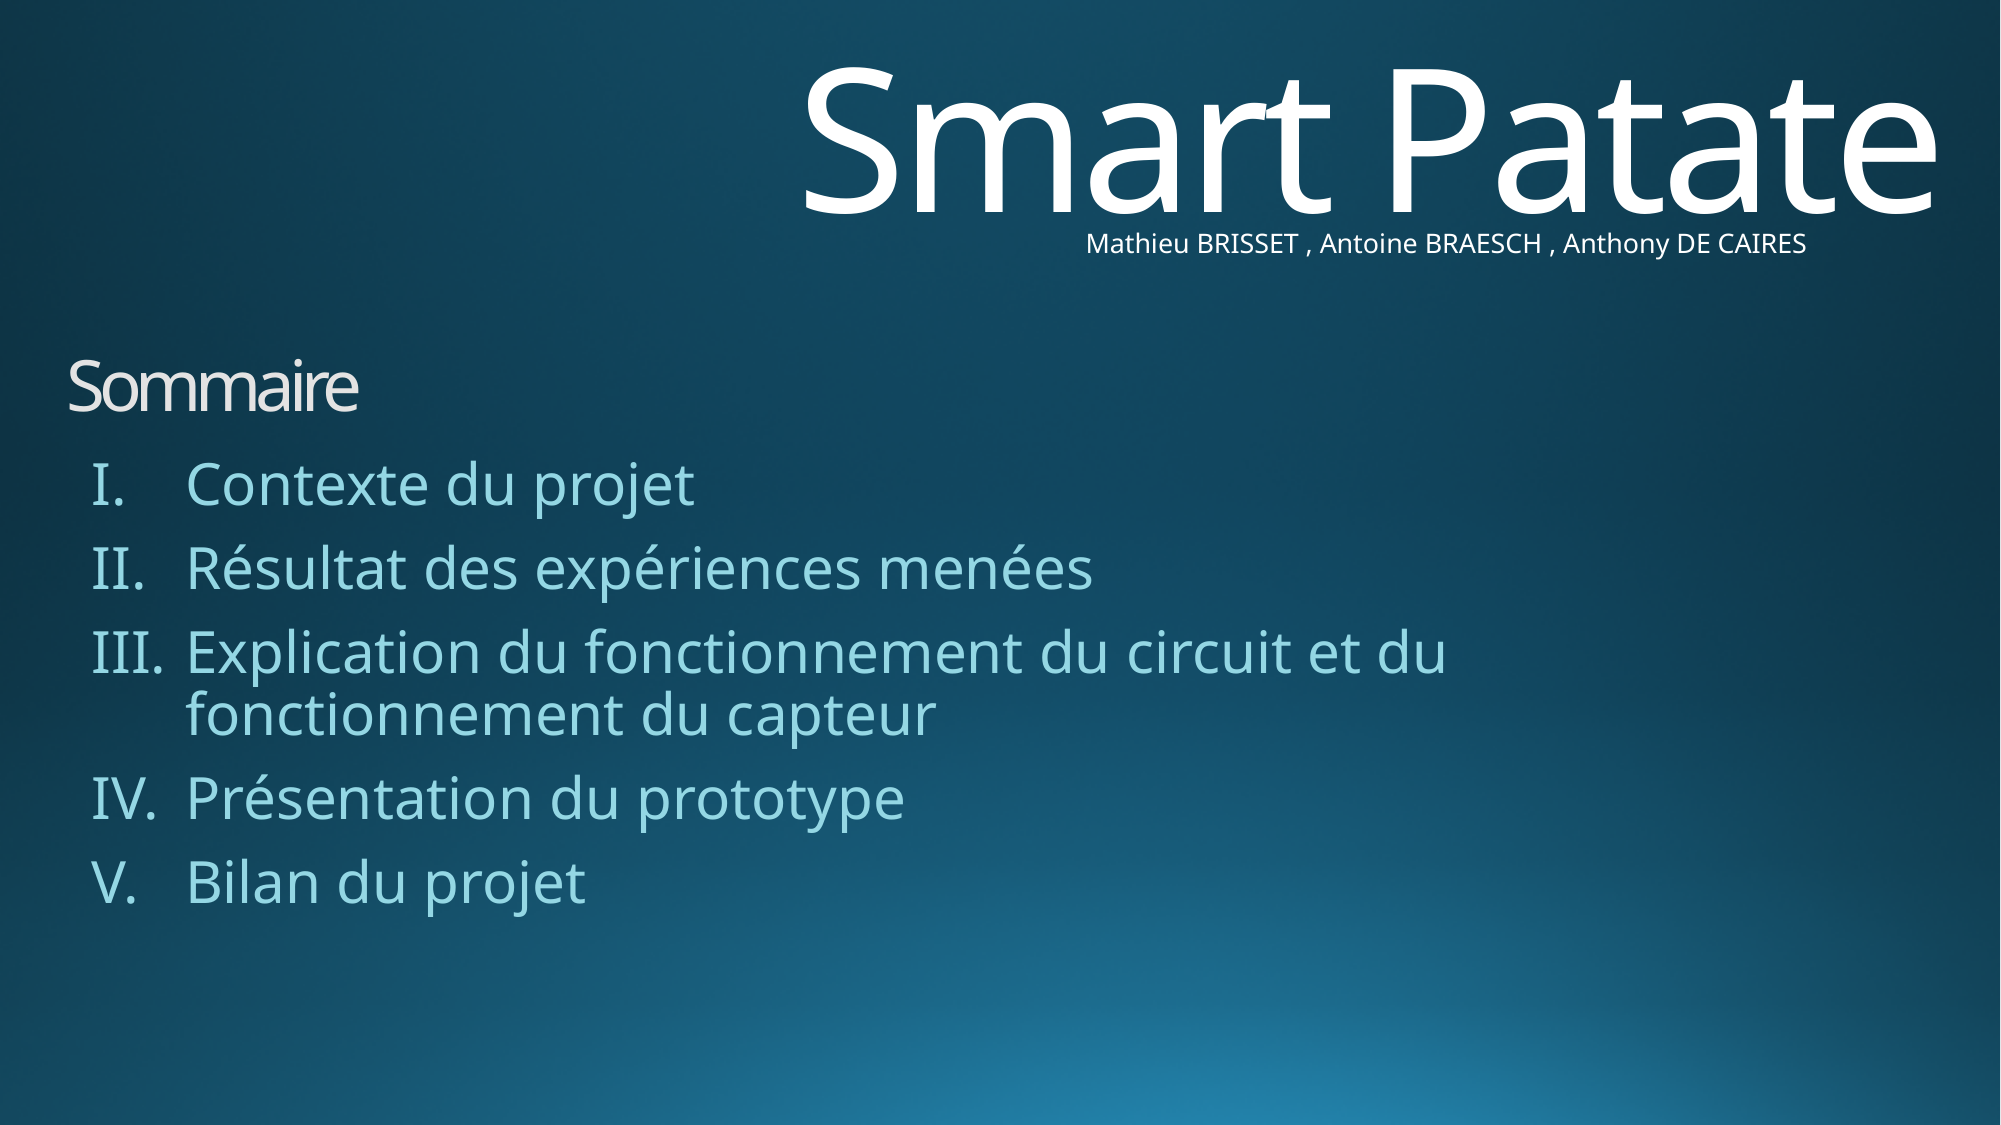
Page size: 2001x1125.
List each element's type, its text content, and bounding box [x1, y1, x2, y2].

title Smart Patate [461, 31, 1962, 302]
subtitle Mathieu BRISSET , Antoine BRAESCH , Anthony DE CAIRES [1070, 216, 1835, 268]
text_box Contexte du projet Résultat des expériences menées Explication du fonctionnement du circuit et du fonctionnement du capteur Présentation du prototype Bilan du projet [76, 420, 1756, 924]
text_box Sommaire [20, 343, 378, 435]
picture [0, 0, 2001, 1125]
